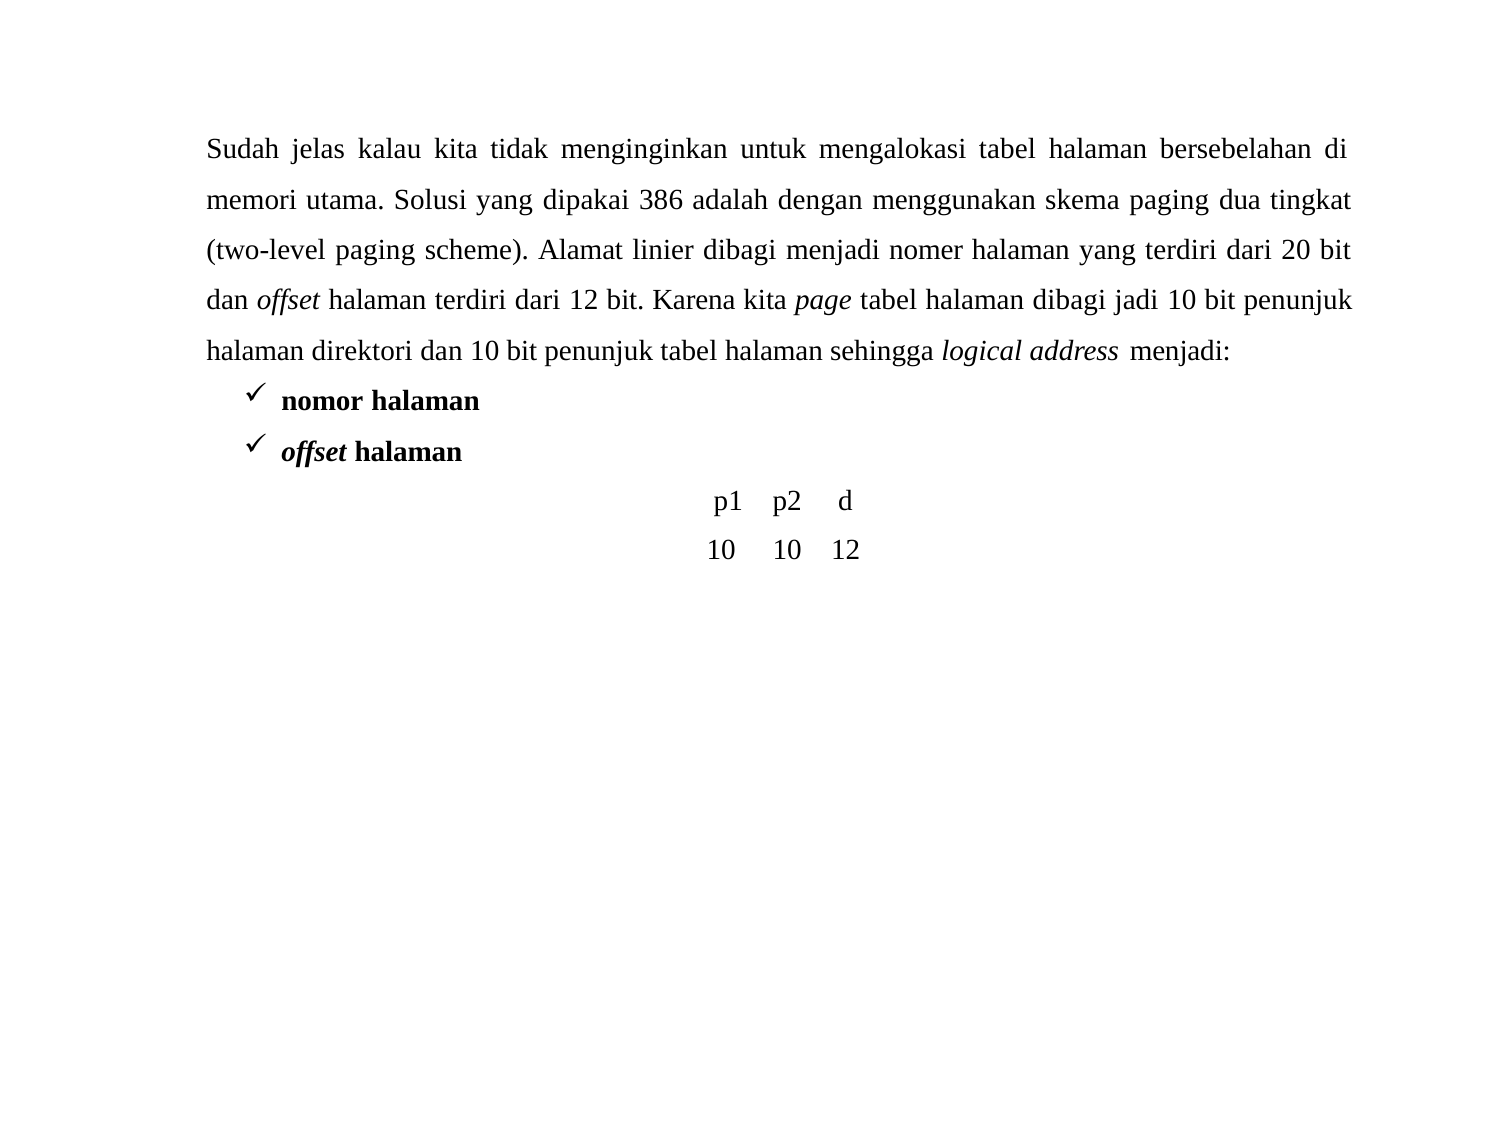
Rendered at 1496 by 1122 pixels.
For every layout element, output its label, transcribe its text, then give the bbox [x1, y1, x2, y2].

text_box Sudah jelas kalau kita tidak menginginkan untuk mengalokasi tabel halaman bersebelahan di memori utama. Solusi yang dipakai 386 adalah dengan menggunakan skema paging dua tingkat (two-level paging scheme). Alamat linier dibagi menjadi nomer halaman yang terdiri dari 20 bit dan offset halaman terdiri dari 12 bit. Karena kita page tabel halaman dibagi jadi 10 bit penunjuk halaman direktori dan 10 bit penunjuk tabel halaman sehingga logical address menjadi: nomor halaman offset halaman [204, 112, 1362, 468]
table_cell 10 [758, 527, 816, 568]
table_header d [816, 485, 865, 527]
table_header p1 [702, 485, 758, 527]
table_header p2 [758, 485, 816, 527]
table_cell 12 [816, 527, 865, 568]
table_cell 10 [702, 527, 758, 568]
